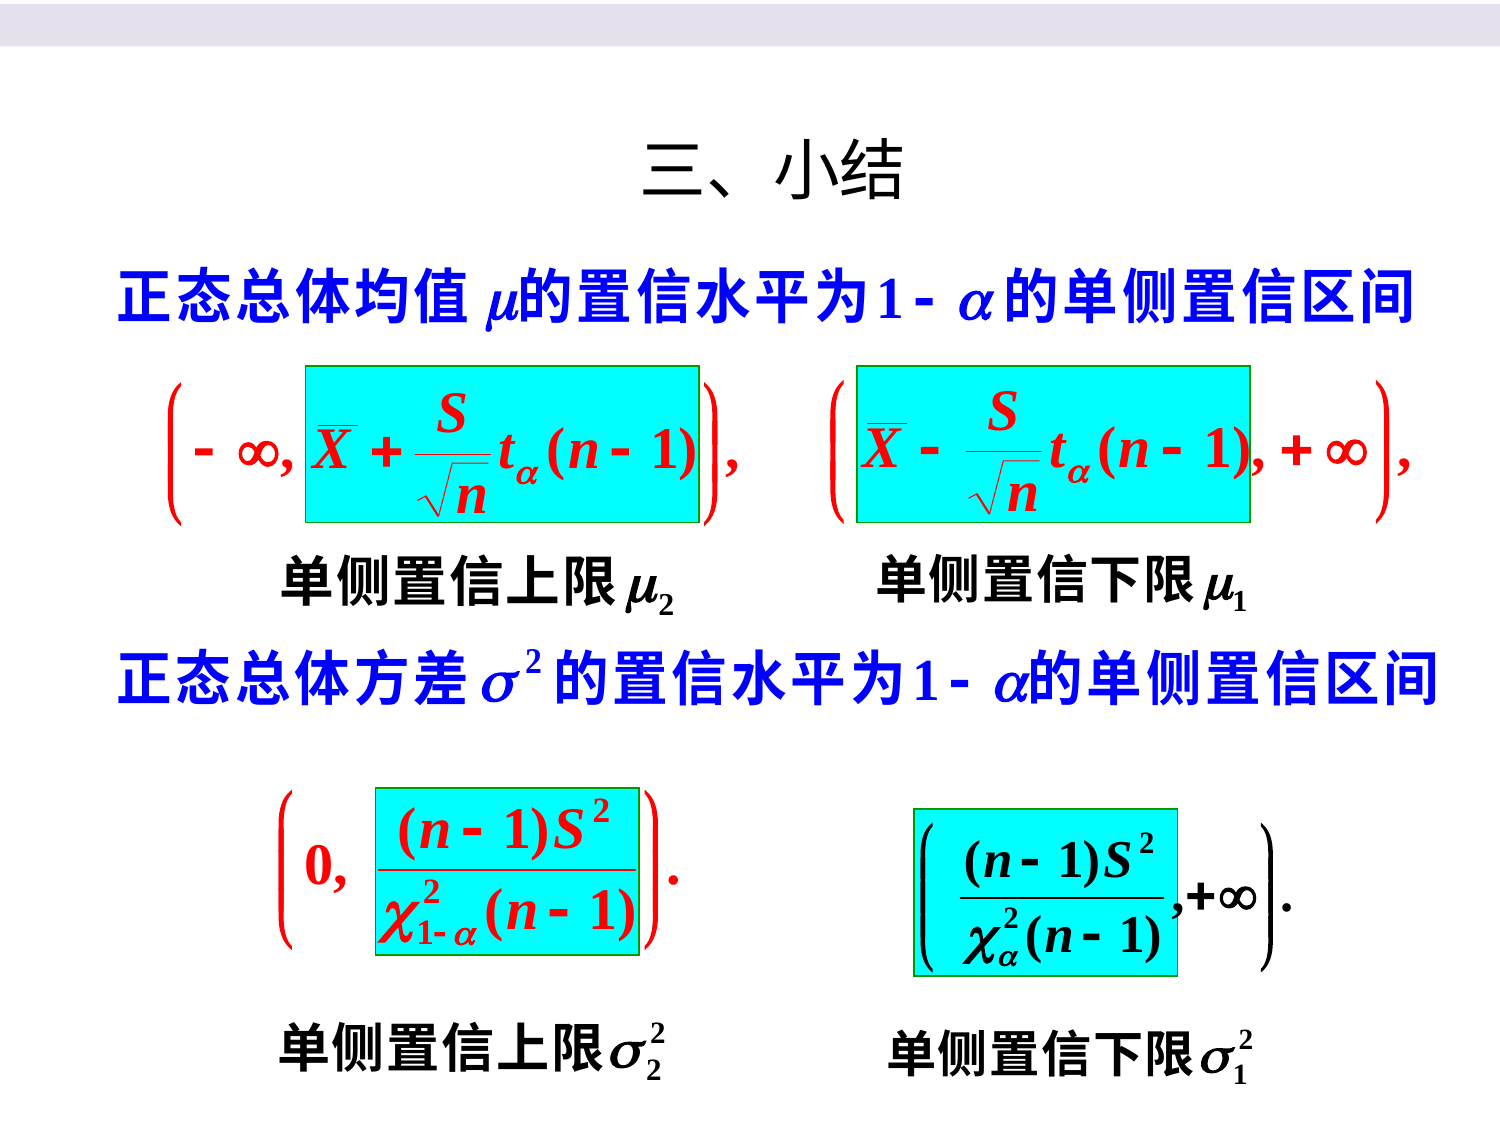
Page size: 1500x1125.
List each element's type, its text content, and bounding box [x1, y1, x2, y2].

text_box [273, 546, 703, 625]
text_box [869, 546, 1256, 621]
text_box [880, 1017, 1262, 1094]
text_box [162, 378, 742, 529]
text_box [910, 814, 1302, 983]
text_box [824, 376, 1413, 526]
text_box [305, 365, 699, 376]
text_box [116, 263, 1475, 335]
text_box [115, 640, 1500, 713]
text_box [271, 1009, 675, 1090]
text_box [857, 365, 1251, 375]
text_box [272, 785, 682, 953]
text_box 三、小结 [135, 120, 1411, 215]
